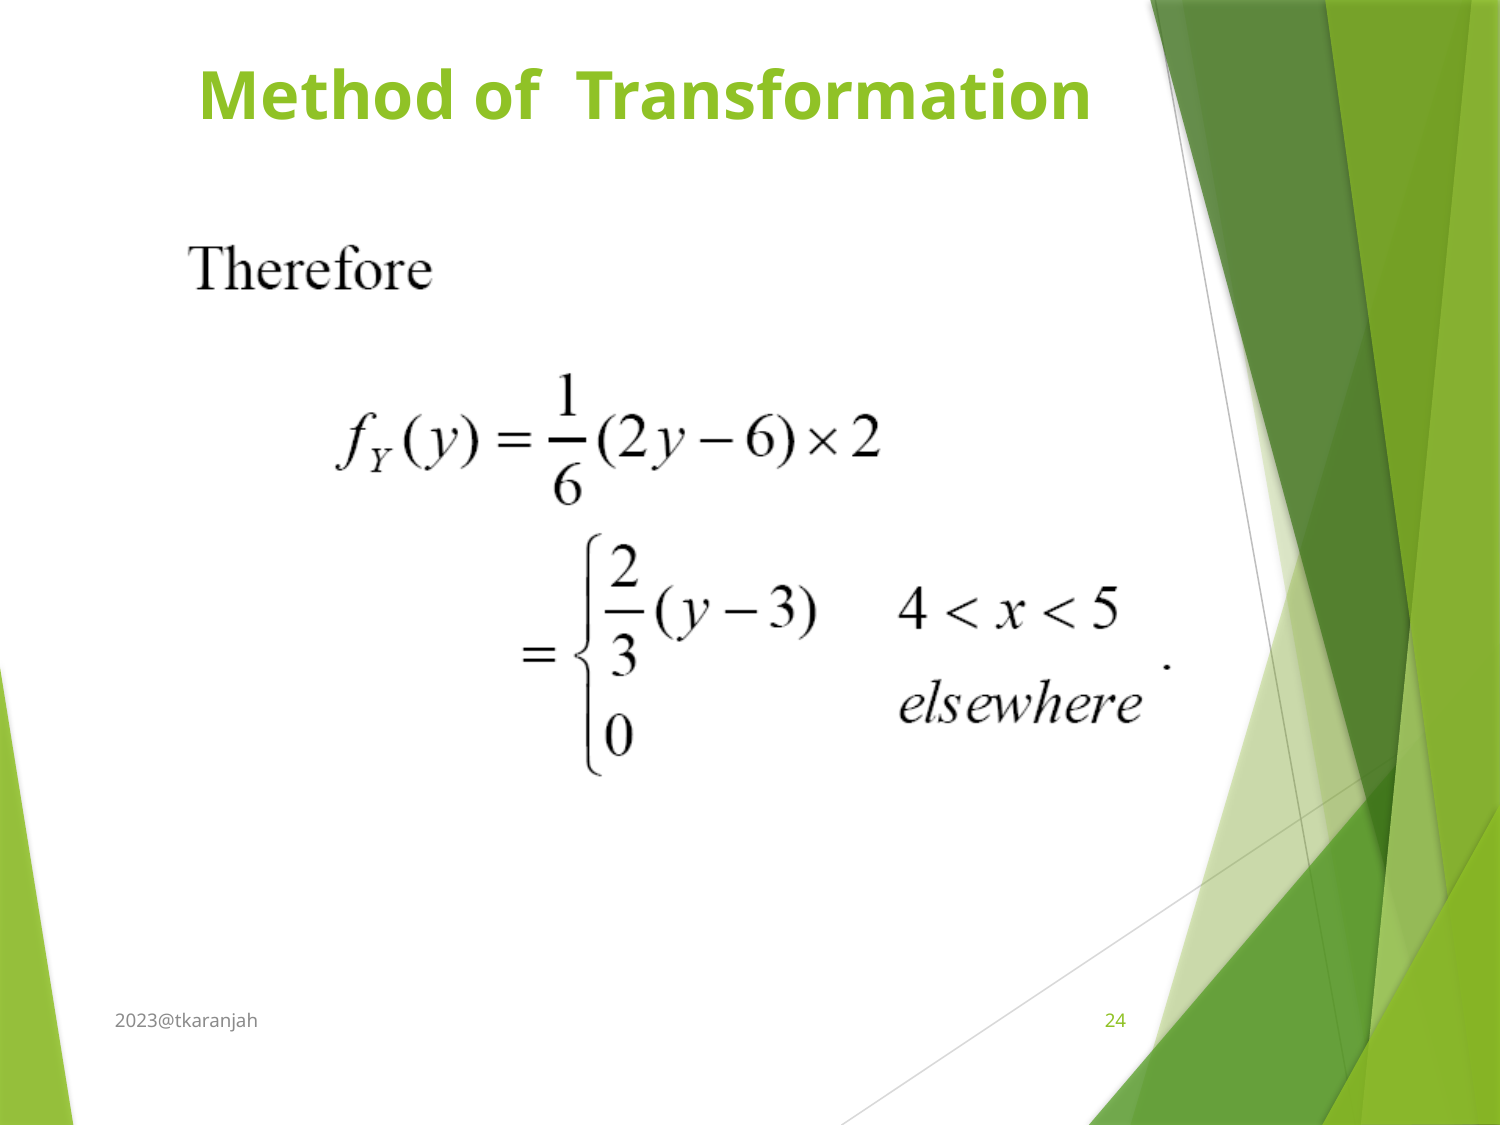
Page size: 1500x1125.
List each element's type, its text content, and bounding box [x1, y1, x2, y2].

title Method of Transformation [183, 45, 1500, 233]
footer 2023@tkaranjah [99, 991, 859, 1051]
picture [325, 339, 1175, 786]
slide_number 24 [1057, 991, 1142, 1051]
picture [170, 231, 464, 315]
